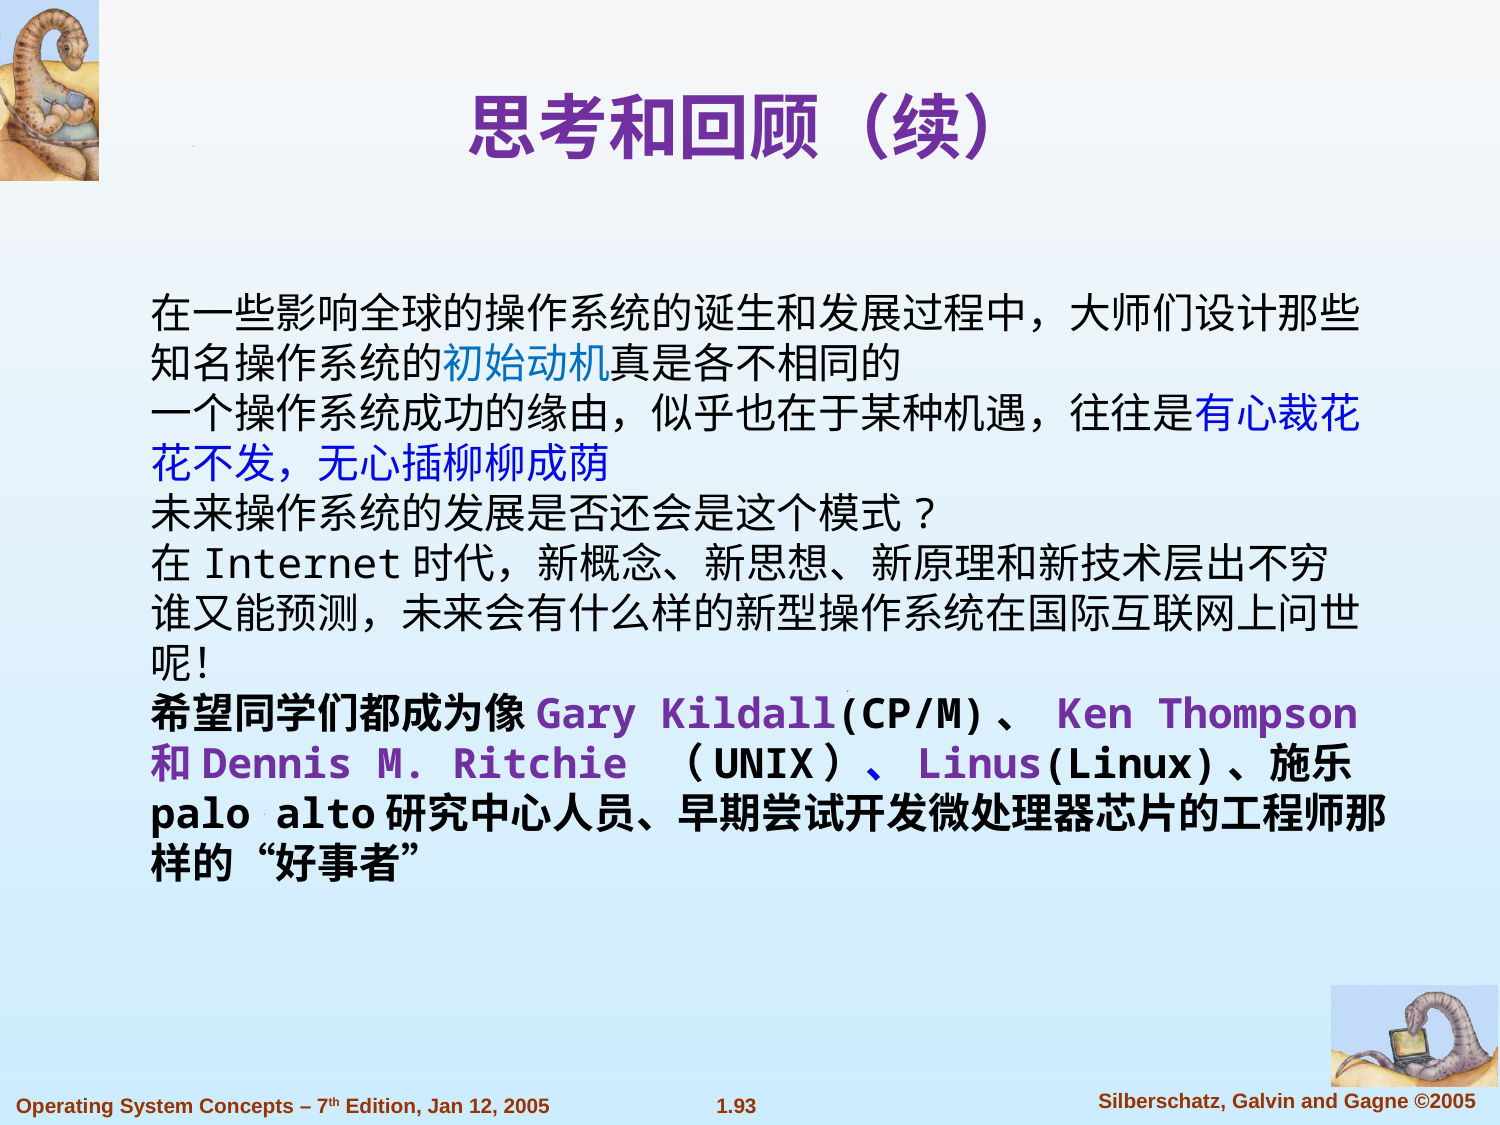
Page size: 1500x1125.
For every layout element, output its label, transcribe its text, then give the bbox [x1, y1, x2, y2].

picture [0, 0, 99, 181]
text_box 思考和回顾（续） [112, 75, 1388, 188]
list 在一些影响全球的操作系统的诞生和发展过程中，大师们设计那些知名操作系统的初始动机真是各不相同的 一个操作系统成功的缘由，似乎也在于某种机遇，往往是有心裁花花不发，无心插柳柳成荫 未来操作系统的发展是否还会是这个模式? 在Internet时代，新概念、新思想、新原理和新技术层出不穷 谁又能预测，未来会有什么样的新型操作系统在国际互联网上问世呢！ 希望同学们都成为像Gary Kildall(CP/M)、 Ken Thompson和Dennis M. Ritchie （UNIX）、Linus(Linux)、施乐palo alto研究中心人员、早期尝试开发微处理器芯片的工程师那样的“好事者” [135, 278, 1415, 1027]
picture [1331, 985, 1498, 1087]
